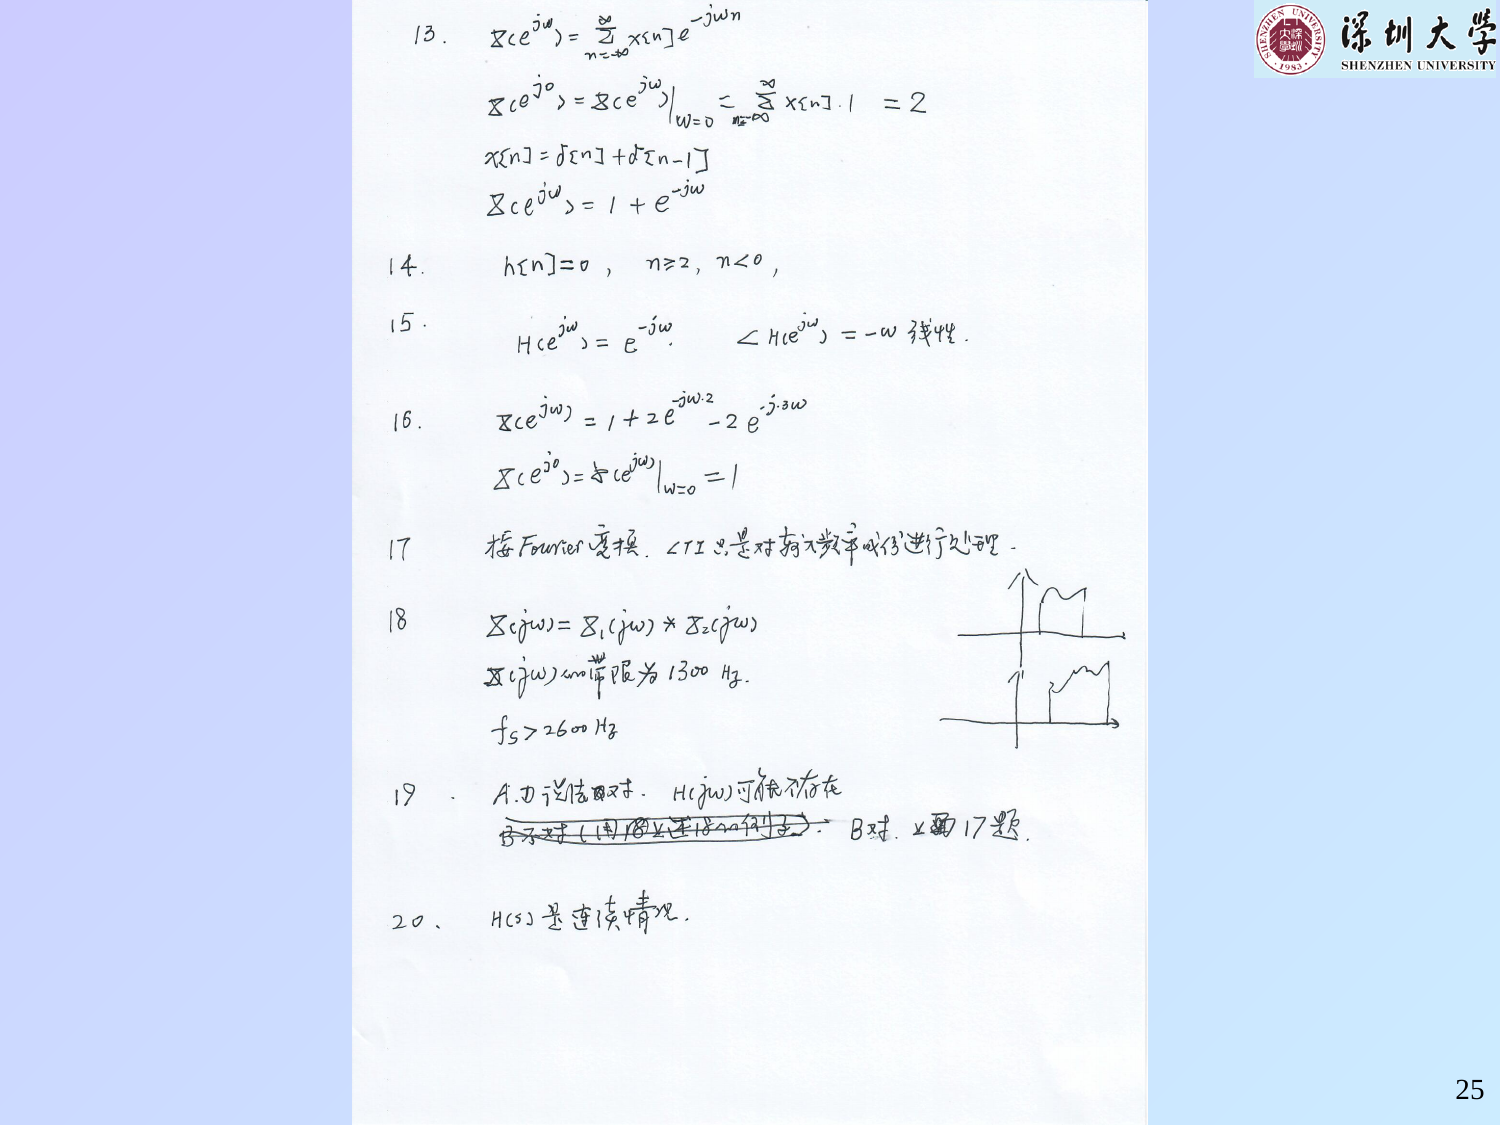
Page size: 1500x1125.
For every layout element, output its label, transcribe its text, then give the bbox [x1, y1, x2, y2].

slide_number 25 [1187, 1049, 1500, 1125]
picture [1254, 0, 1496, 78]
picture [351, 0, 1149, 1125]
